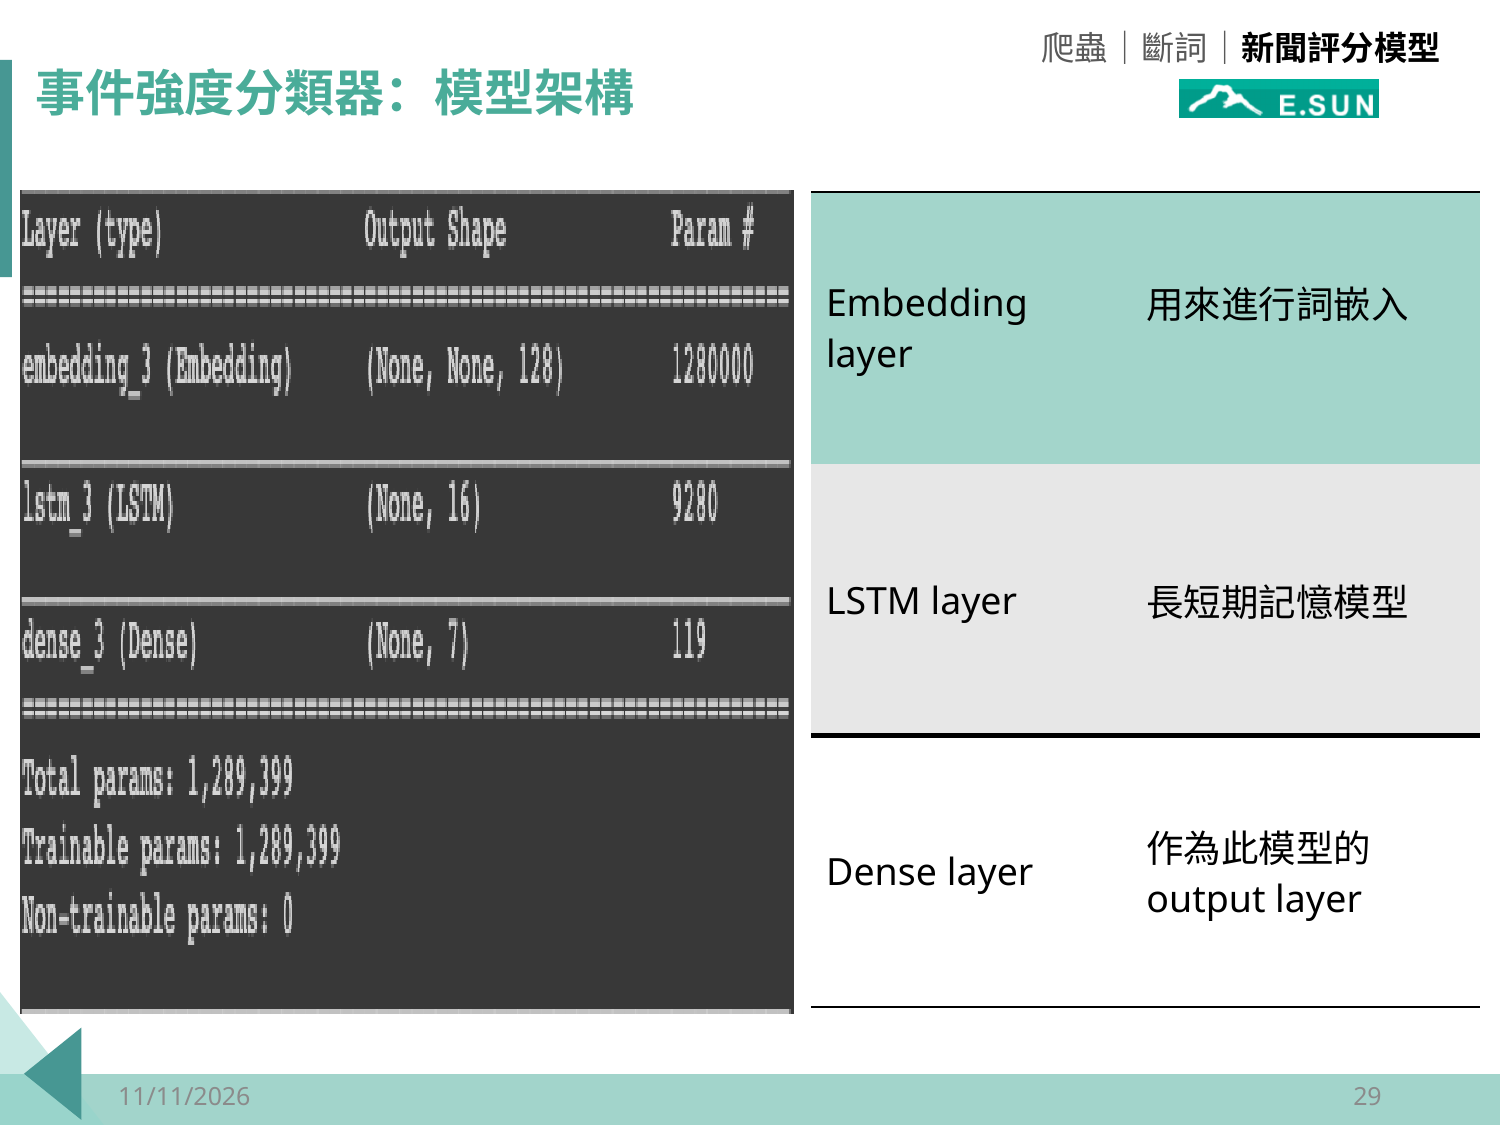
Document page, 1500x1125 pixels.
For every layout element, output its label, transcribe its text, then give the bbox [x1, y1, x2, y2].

slide_number 29 [1059, 1067, 1397, 1125]
table_cell 作為此模型的output layer [1131, 738, 1480, 1006]
text_box 爬蟲｜斷詞｜新聞評分模型 [1026, 19, 1456, 75]
table_cell Dense layer [811, 738, 1131, 1006]
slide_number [103, 1067, 441, 1125]
table_header 用來進行詞嵌入 [1131, 193, 1480, 464]
table_cell LSTM layer [811, 464, 1131, 733]
table_cell 長短期記憶模型 [1131, 464, 1480, 733]
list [20, 190, 794, 1014]
picture [1179, 79, 1379, 118]
title 事件強度分類器：模型架構 [20, 45, 1154, 145]
table_header Embedding layer [811, 193, 1131, 464]
